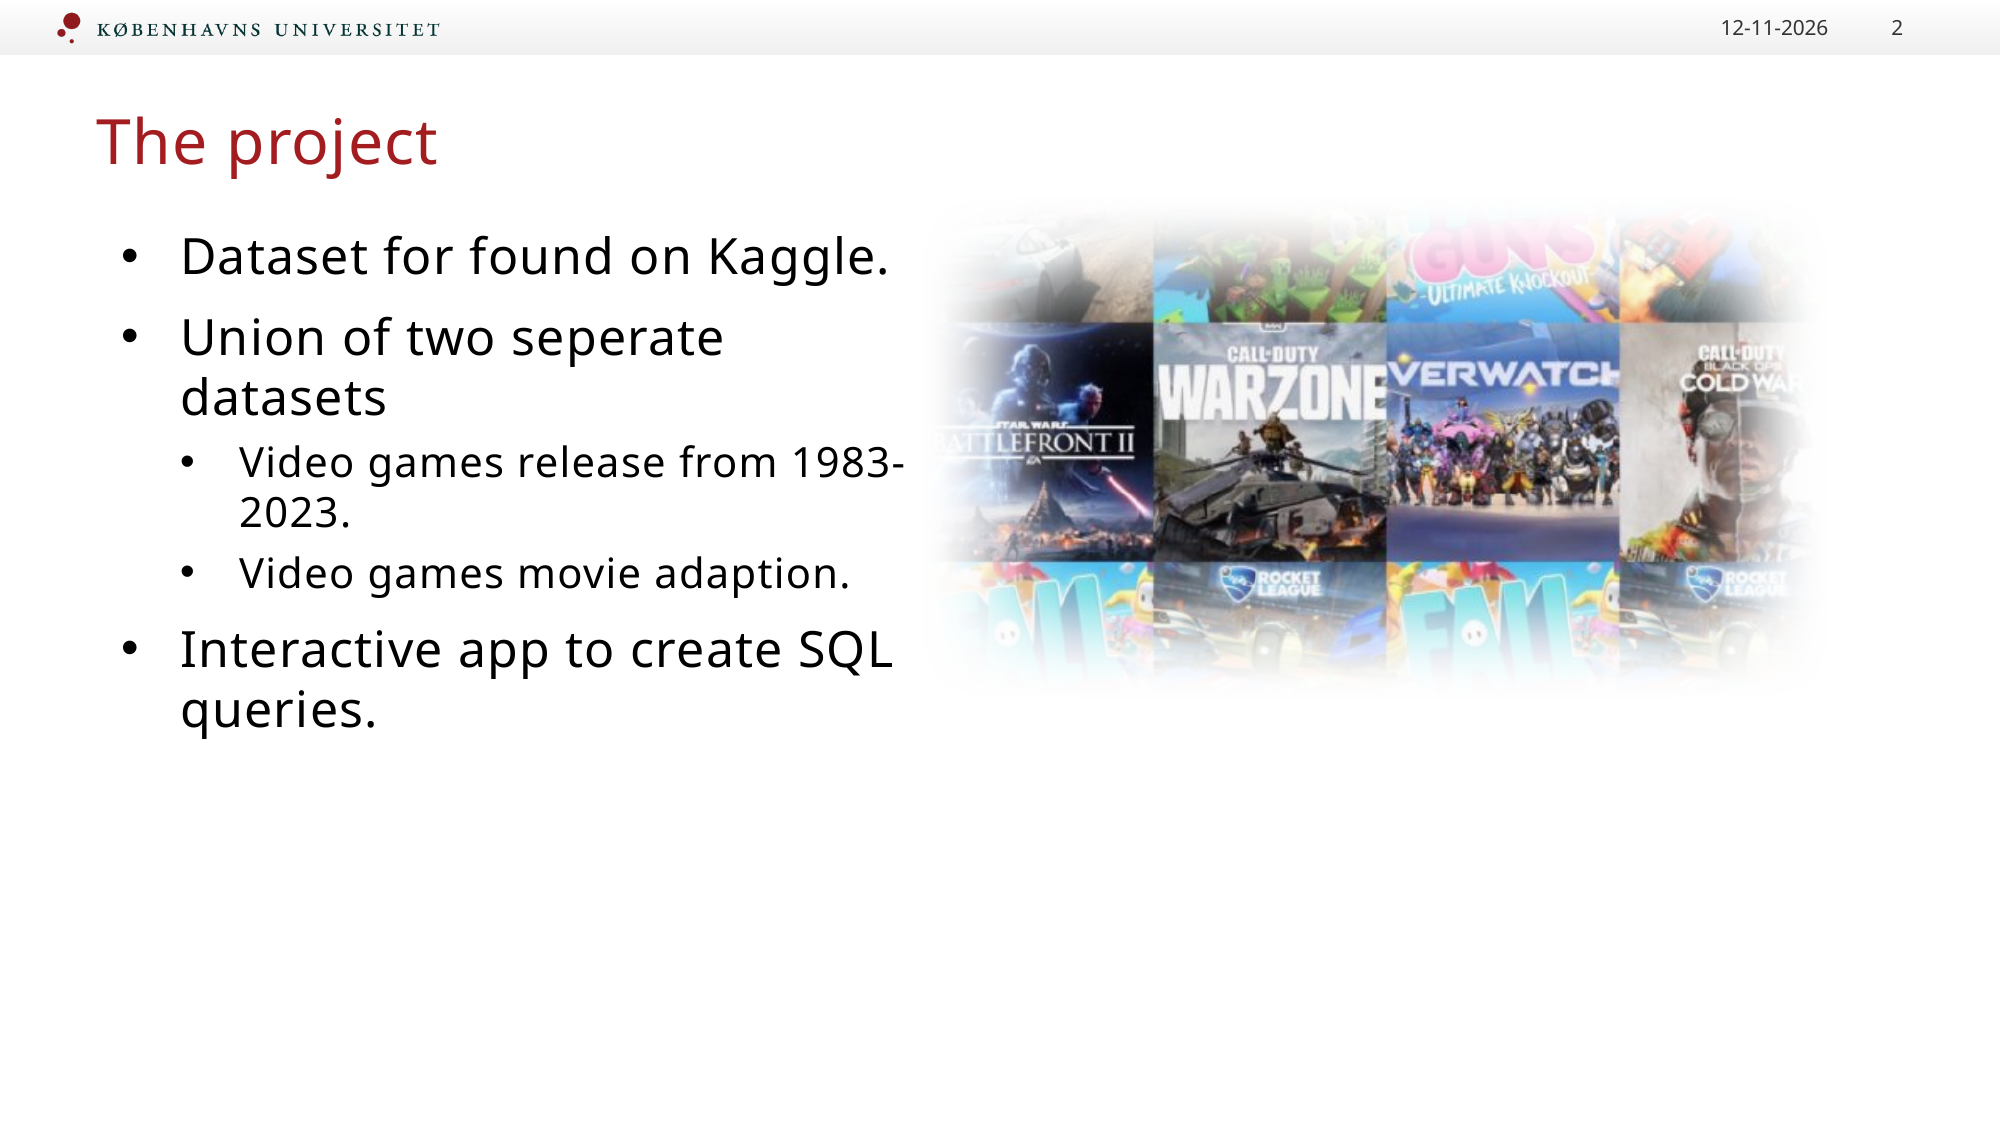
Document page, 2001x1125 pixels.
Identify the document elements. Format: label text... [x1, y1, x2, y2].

text_box Dataset for found on Kaggle. Union of two seperate datasets Video games release from 1983- 2023. Video games movie adaption. Interactive app to create SQL queries. [121, 224, 935, 992]
slide_number 2 [1840, 14, 1904, 43]
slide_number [1694, 14, 1829, 43]
picture [921, 194, 1829, 702]
picture [91, 15, 476, 42]
title The project [96, 101, 1904, 195]
